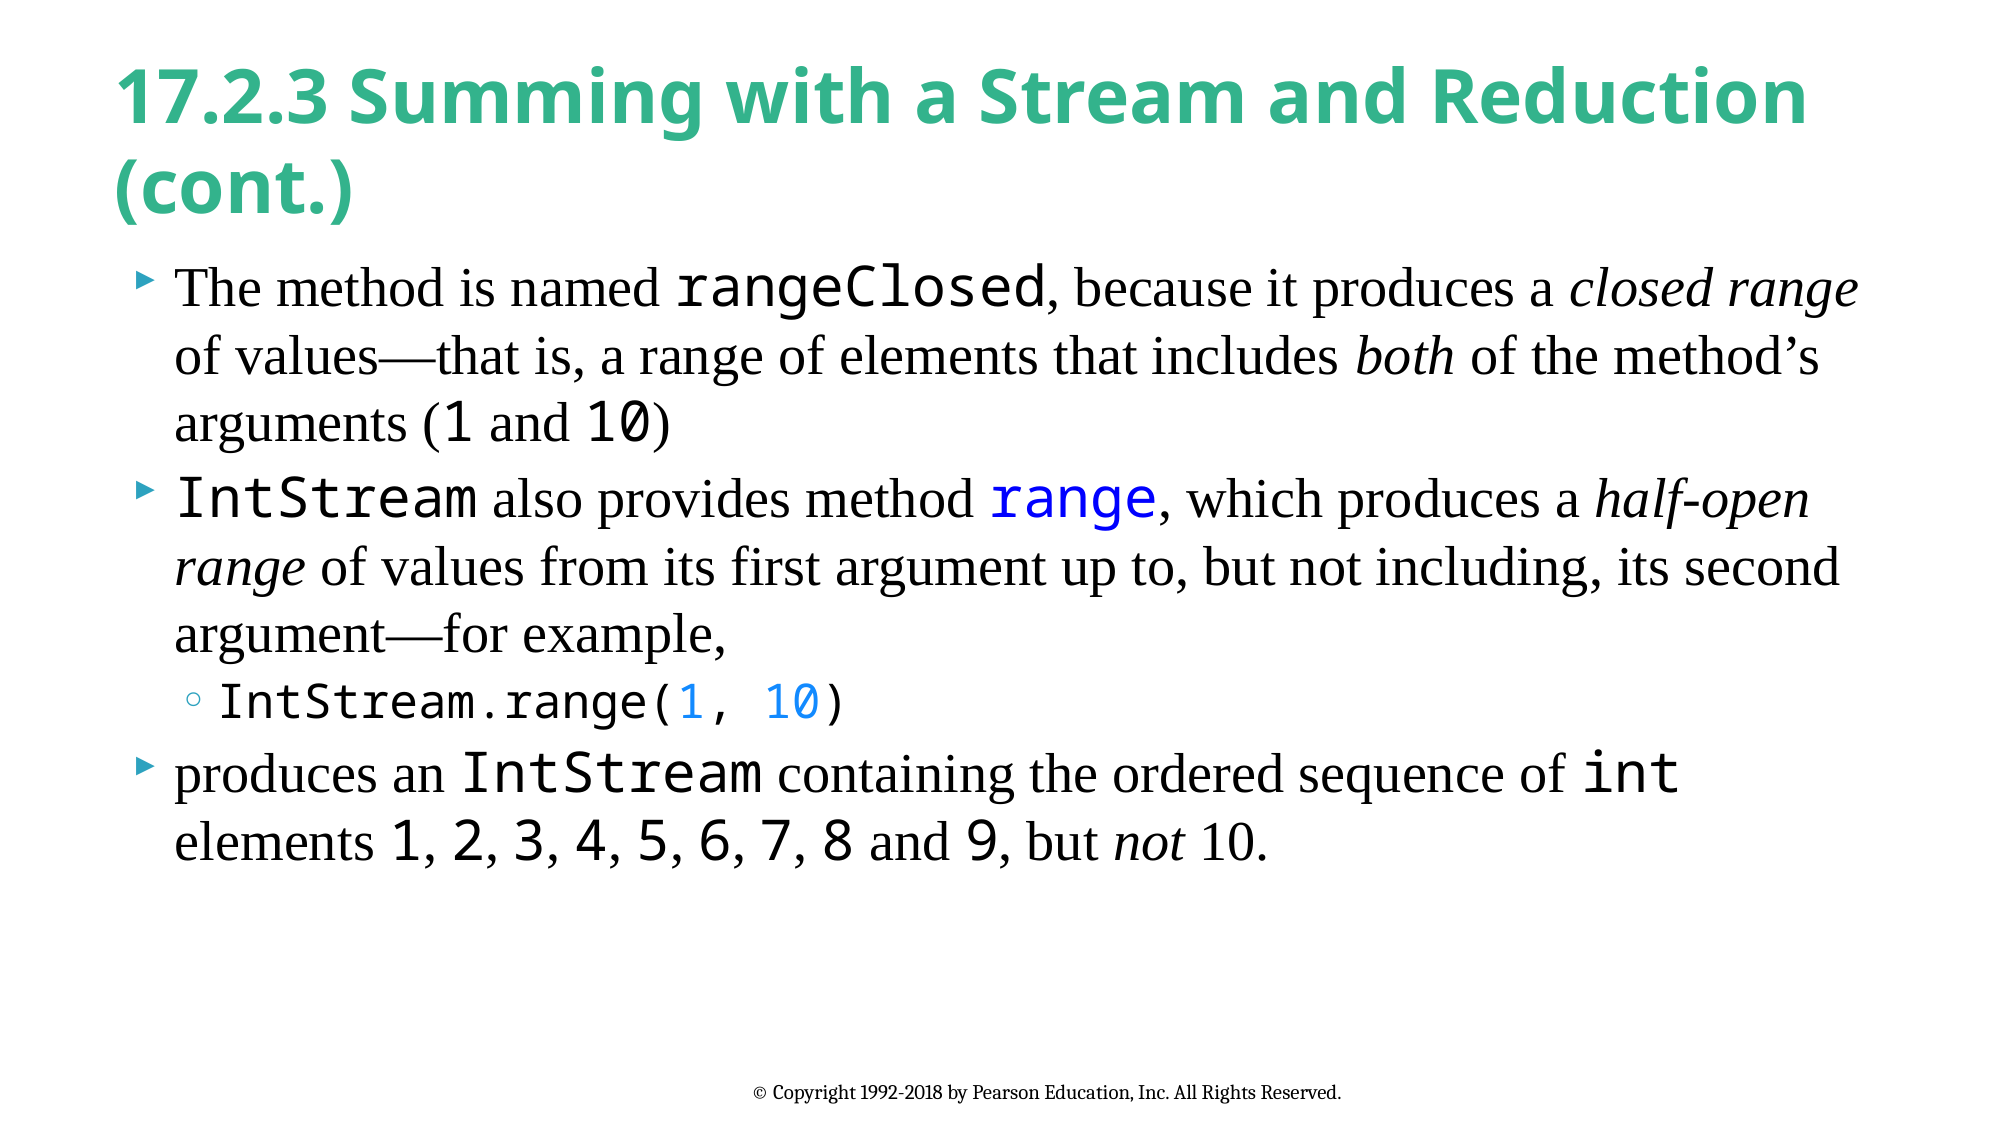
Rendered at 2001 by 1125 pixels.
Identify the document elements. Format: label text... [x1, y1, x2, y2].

list The method is named rangeClosed, because it produces a closed range of values—that is, a range of elements that includes both of the method’s arguments (1 and 10) IntStream also provides method range, which produces a half-open range of values from its first argument up to, but not including, its second argument—for example, IntStream.range(1, 10) produces an IntStream containing the ordered sequence of int elements 1, 2, 3, 4, 5, 6, 7, 8 and 9, but not 10. [99, 242, 1900, 986]
title 17.2.3 Summing with a Stream and Reduction (cont.) [99, 45, 1900, 233]
footer © Copyright 1992-2018 by Pearson Education, Inc. All Rights Reserved. [736, 1051, 1892, 1112]
